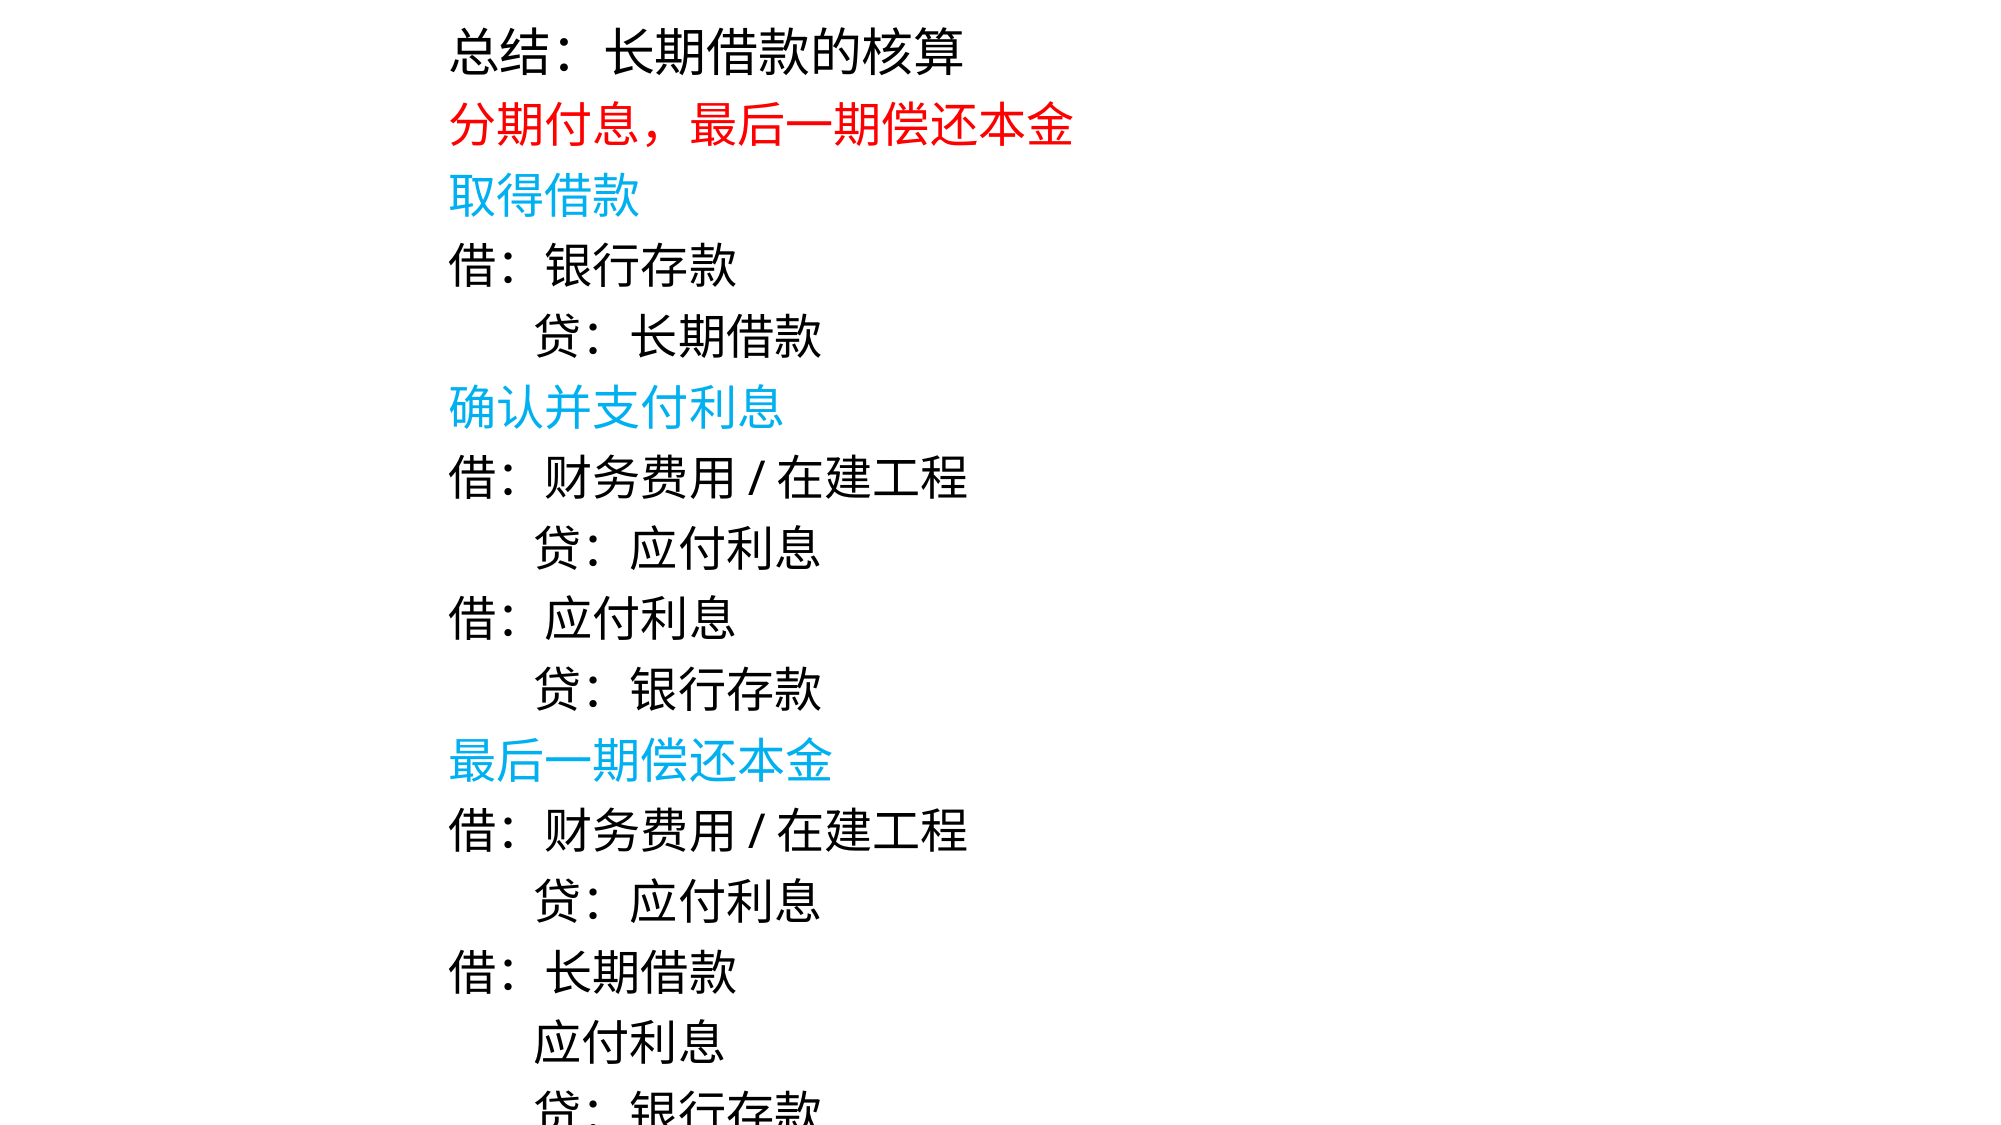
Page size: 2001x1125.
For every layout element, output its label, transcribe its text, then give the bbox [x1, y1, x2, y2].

list 总结：长期借款的核算 分期付息，最后一期偿还本金 取得借款 借：银行存款 贷：长期借款 确认并支付利息 借：财务费用/在建工程 贷：应付利息 借：应付利息 贷：银行存款 最后一期偿还本金 借：财务费用/在建工程 贷：应付利息 借：长期借款 应付利息 贷：银行存款 [433, 19, 1544, 1125]
